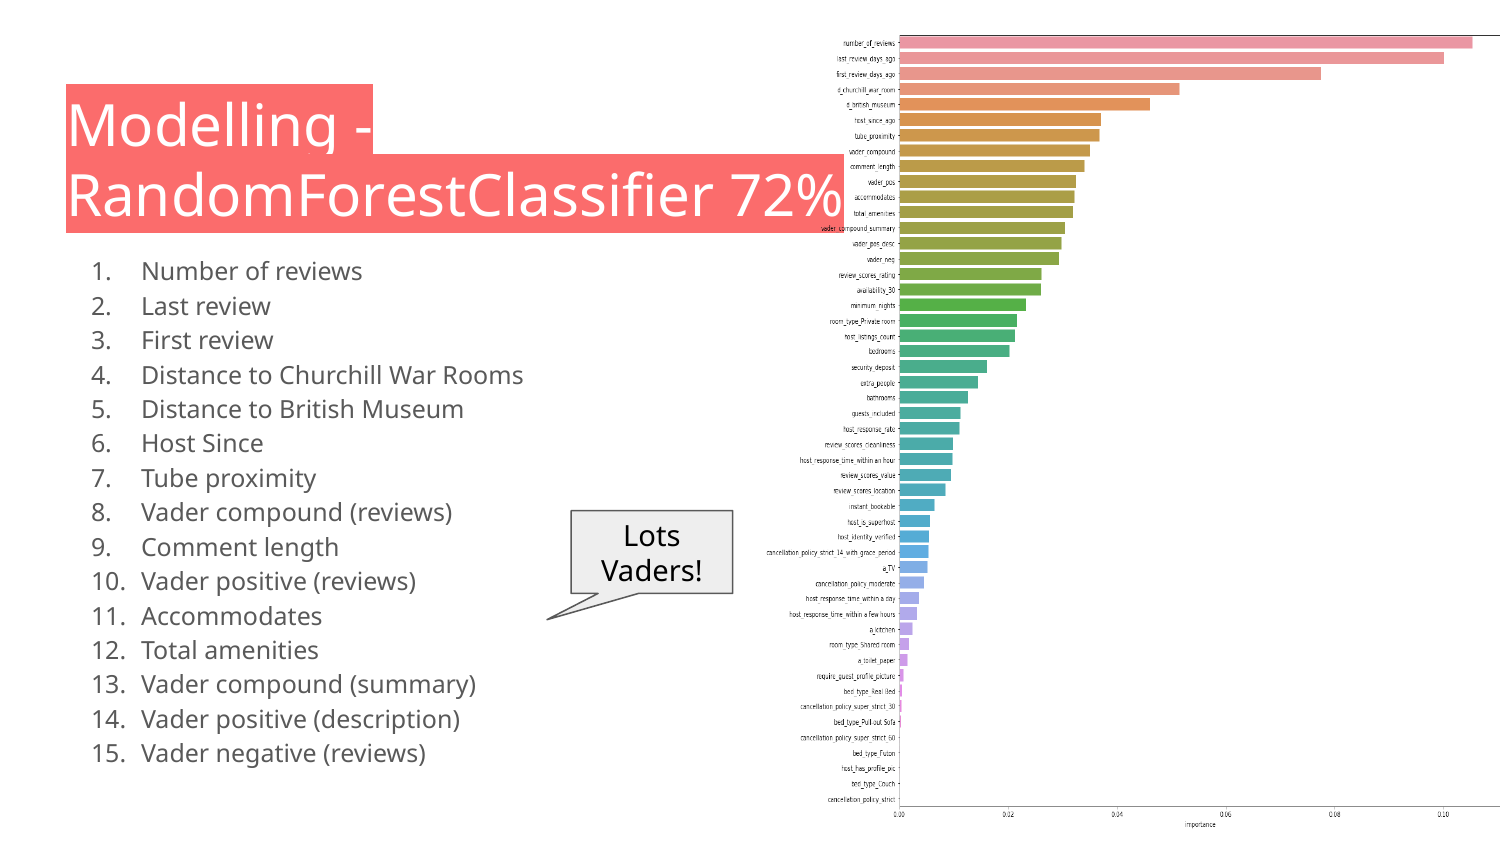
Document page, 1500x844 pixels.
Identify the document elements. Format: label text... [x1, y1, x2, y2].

picture [762, 27, 1500, 833]
list Number of reviews Last review First review Distance to Churchill War Rooms Distance to British Museum Host Since Tube proximity Vader compound (reviews) Comment length Vader positive (reviews) Accommodates Total amenities Vader compound (summary) Vader positive (description) Vader negative (reviews) [51, 236, 676, 844]
text_box Lots Vaders! [546, 510, 733, 620]
title Modelling - RandomForestClassifier 72% [51, 72, 757, 167]
